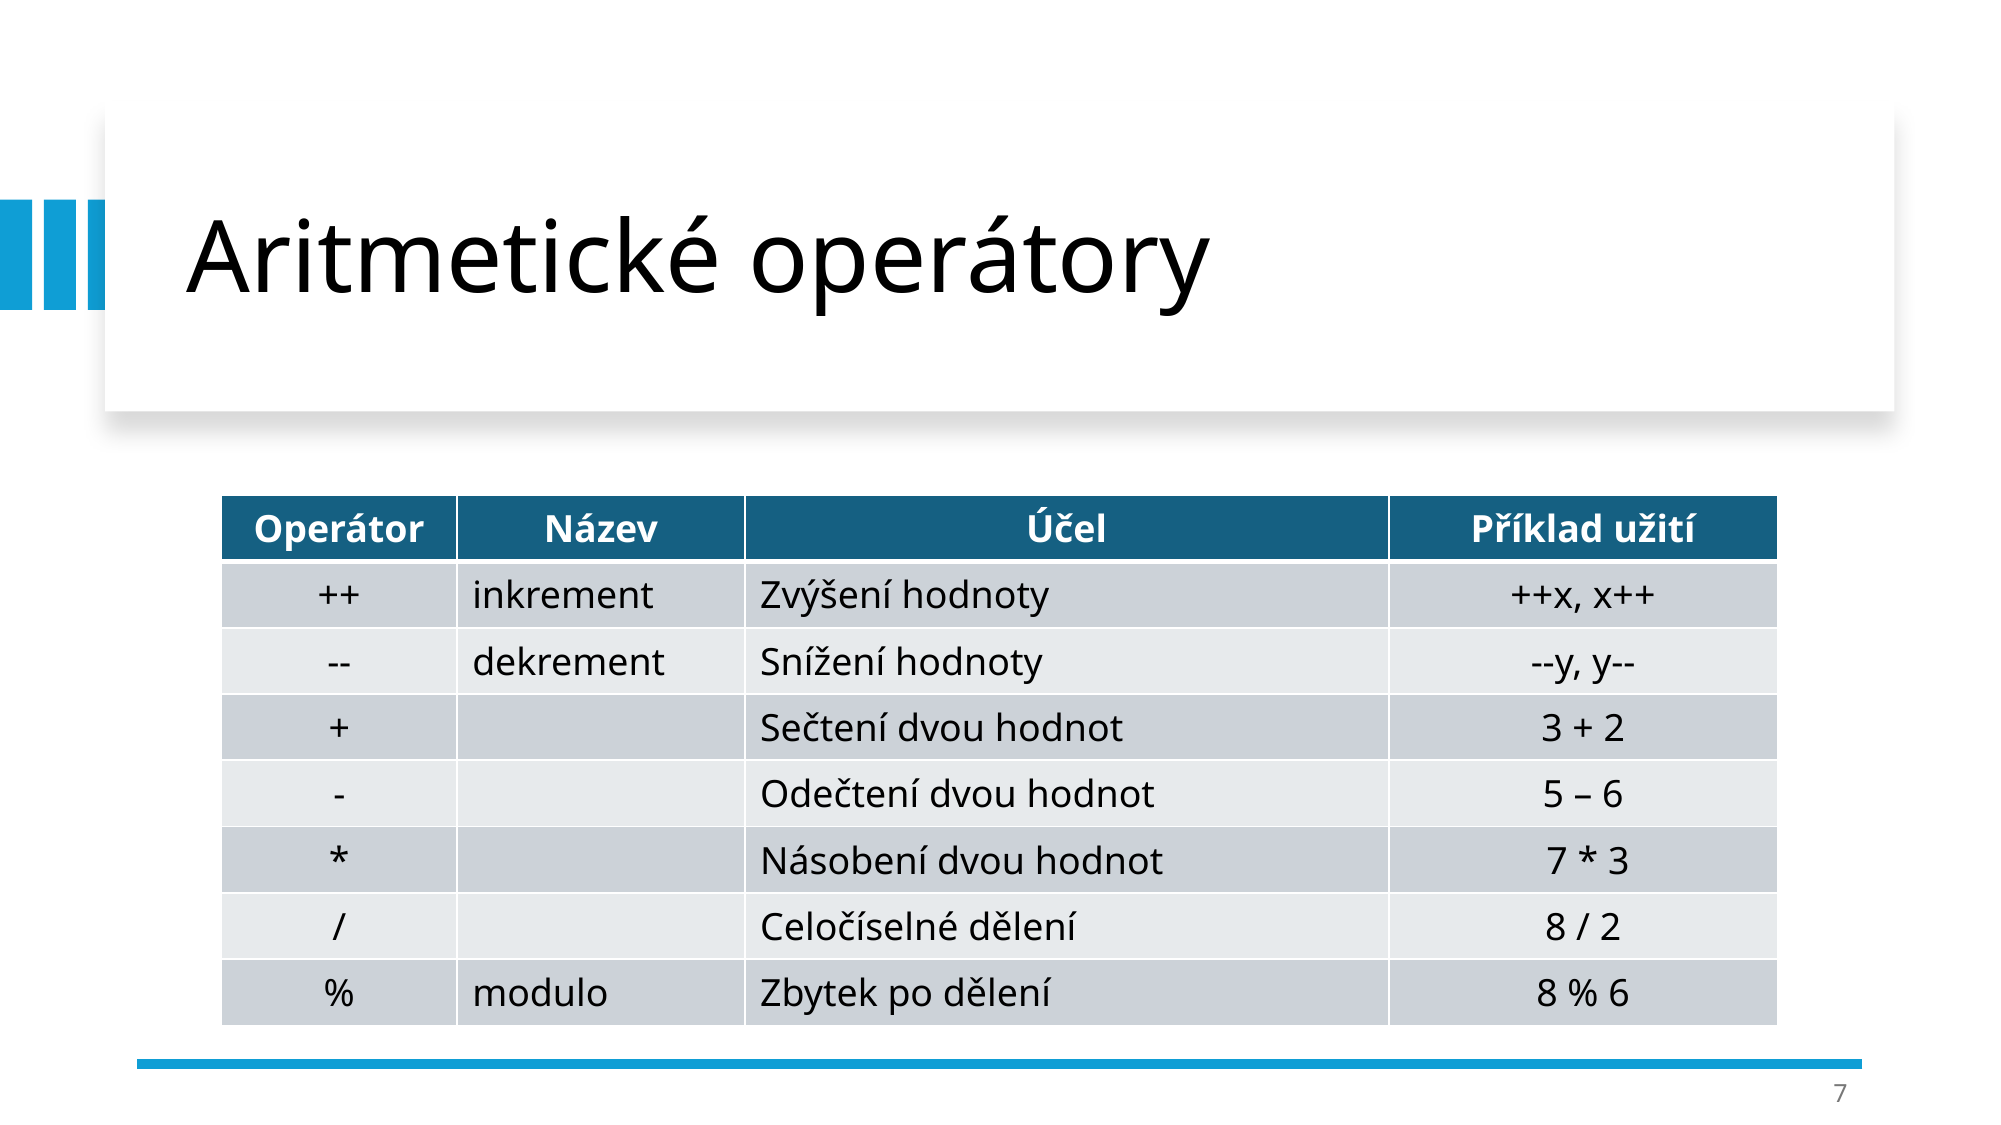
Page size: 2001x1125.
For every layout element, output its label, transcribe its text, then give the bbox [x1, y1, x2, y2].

table_cell ++x, x++ [1390, 564, 1777, 627]
table_cell [458, 827, 744, 892]
table_cell dekrement [458, 629, 744, 693]
table_cell ++ [222, 564, 456, 627]
table_cell 8 % 6 [1390, 960, 1777, 1025]
table_cell % [222, 960, 456, 1025]
table_cell --y, y-- [1390, 629, 1777, 693]
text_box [0, 199, 121, 311]
table_cell / [222, 894, 456, 958]
table_cell 3 + 2 [1390, 695, 1777, 759]
table_cell Snížení hodnoty [746, 629, 1388, 693]
table_cell * [222, 827, 456, 892]
table_header Příklad užití [1390, 496, 1777, 559]
table_cell Násobení dvou hodnot [746, 827, 1388, 892]
table_cell + [222, 695, 456, 759]
table_cell Zbytek po dělení [746, 960, 1388, 1025]
table_cell Odečtení dvou hodnot [746, 761, 1388, 826]
table_cell inkrement [458, 564, 744, 627]
slide_number 7 [1412, 1065, 1863, 1125]
table_header Operátor [222, 496, 456, 559]
table_header Název [458, 496, 744, 559]
table_cell 8 / 2 [1390, 894, 1777, 958]
table_cell - [222, 761, 456, 826]
table_header Účel [746, 496, 1388, 559]
table_cell [458, 894, 744, 958]
table_cell Celočíselné dělení [746, 894, 1388, 958]
table_cell 5 – 6 [1390, 761, 1777, 826]
table_cell Zvýšení hodnoty [746, 564, 1388, 627]
table_cell [458, 761, 744, 826]
table_cell Sečtení dvou hodnot [746, 695, 1388, 759]
title Aritmetické operátory [171, 132, 1840, 388]
text_box [0, 0, 2000, 1125]
table_cell modulo [458, 960, 744, 1025]
table_cell [458, 695, 744, 759]
table_cell 7 * 3 [1390, 827, 1777, 892]
text_box [103, 99, 1896, 413]
table_cell -- [222, 629, 456, 693]
